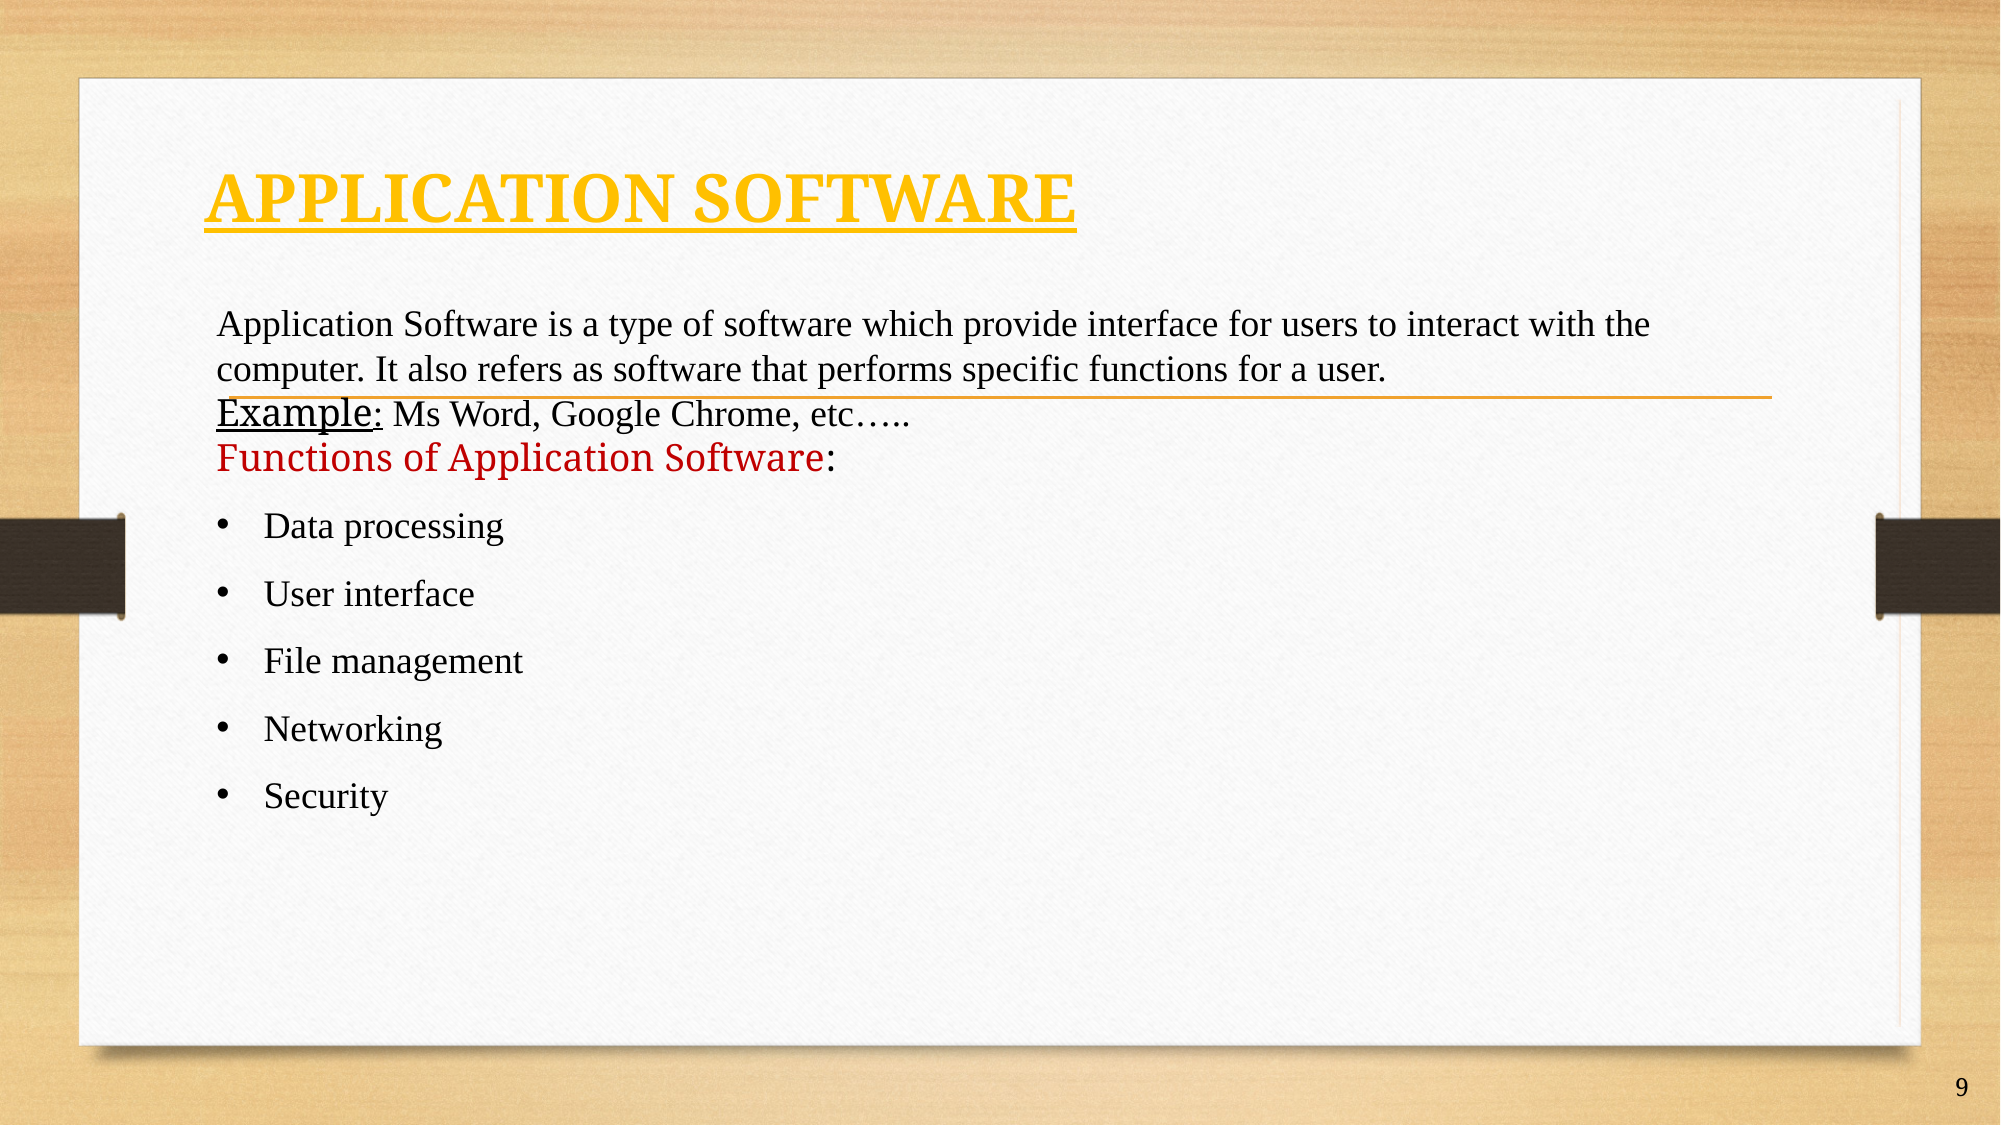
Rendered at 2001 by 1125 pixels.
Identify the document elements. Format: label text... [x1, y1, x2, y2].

footer 9 [1940, 1047, 2000, 1125]
title APPLICATION SOFTWARE [139, 143, 1143, 249]
picture [0, 0, 2001, 1125]
text_box Application Software is a type of software which provide interface for users to interact with the computer. It also refers as software that performs specific functions for a user. Example: Ms Word, Google Chrome, etc….. Functions of Application Software: Data processing User interface File management Networking Security [201, 291, 1781, 824]
